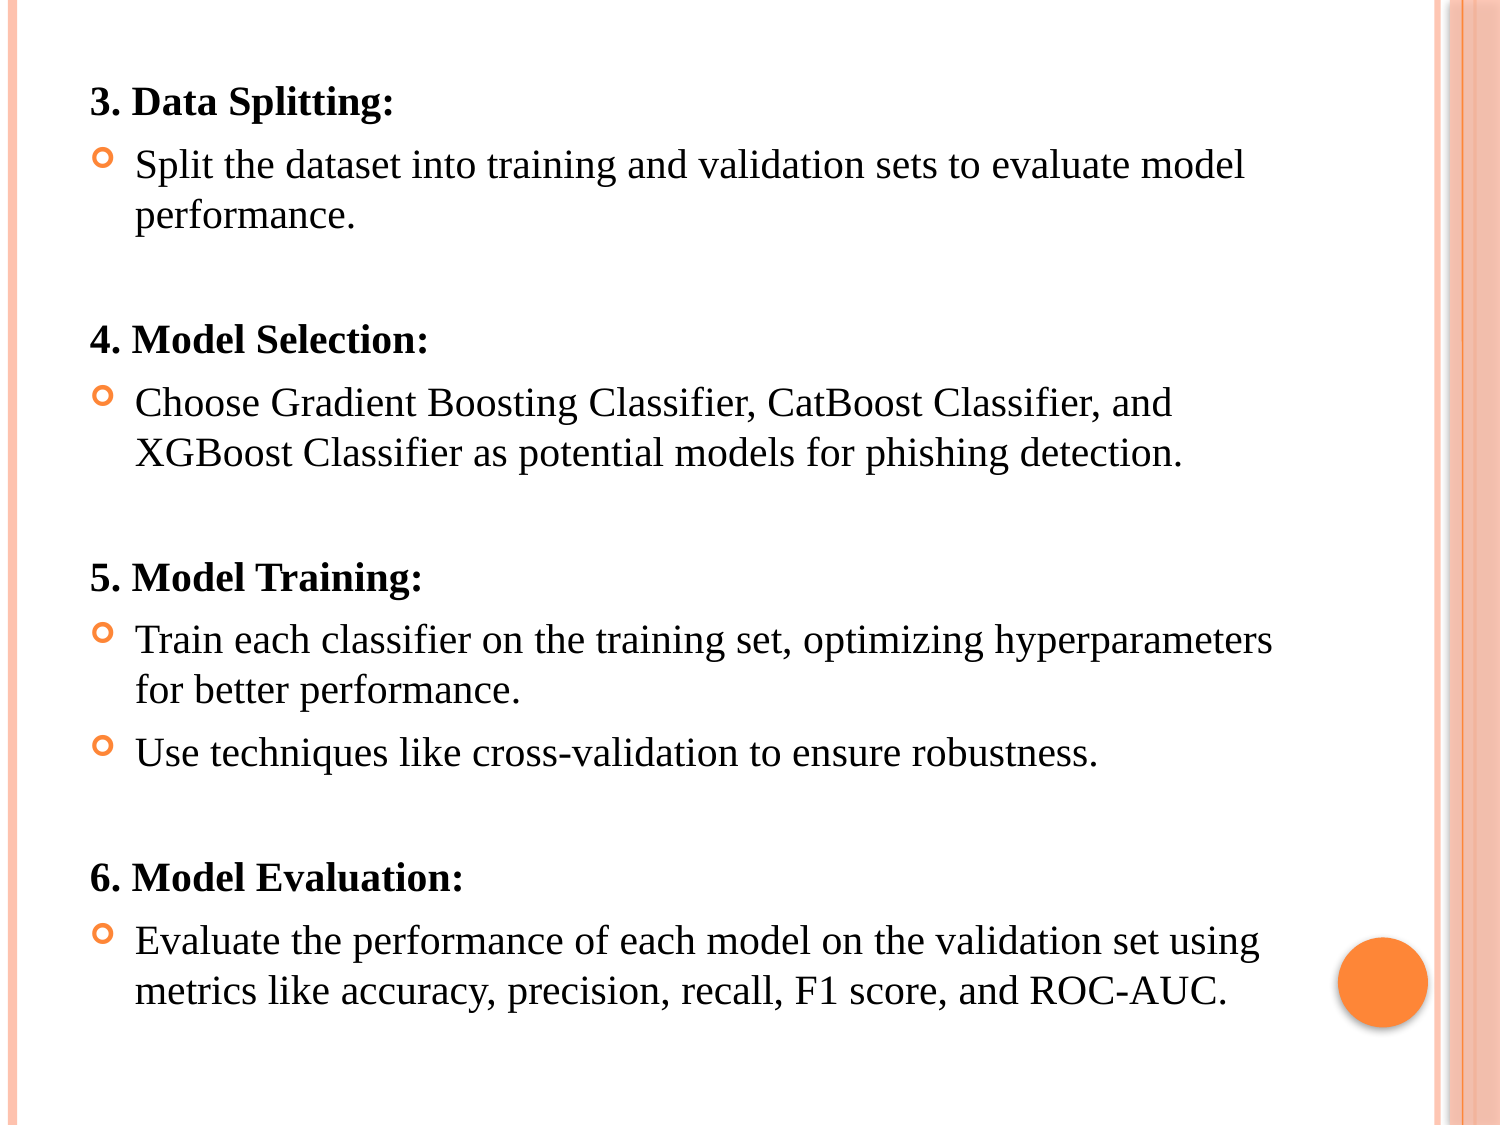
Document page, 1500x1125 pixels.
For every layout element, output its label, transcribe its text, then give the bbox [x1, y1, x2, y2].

list 3. Data Splitting: Split the dataset into training and validation sets to evaluate model performance. 4. Model Selection: Choose Gradient Boosting Classifier, CatBoost Classifier, and XGBoost Classifier as potential models for phishing detection. 5. Model Training: Train each classifier on the training set, optimizing hyperparameters for better performance. Use techniques like cross-validation to ensure robustness. 6. Model Evaluation: Evaluate the performance of each model on the validation set using metrics like accuracy, precision, recall, F1 score, and ROC-AUC. [75, 66, 1341, 1062]
